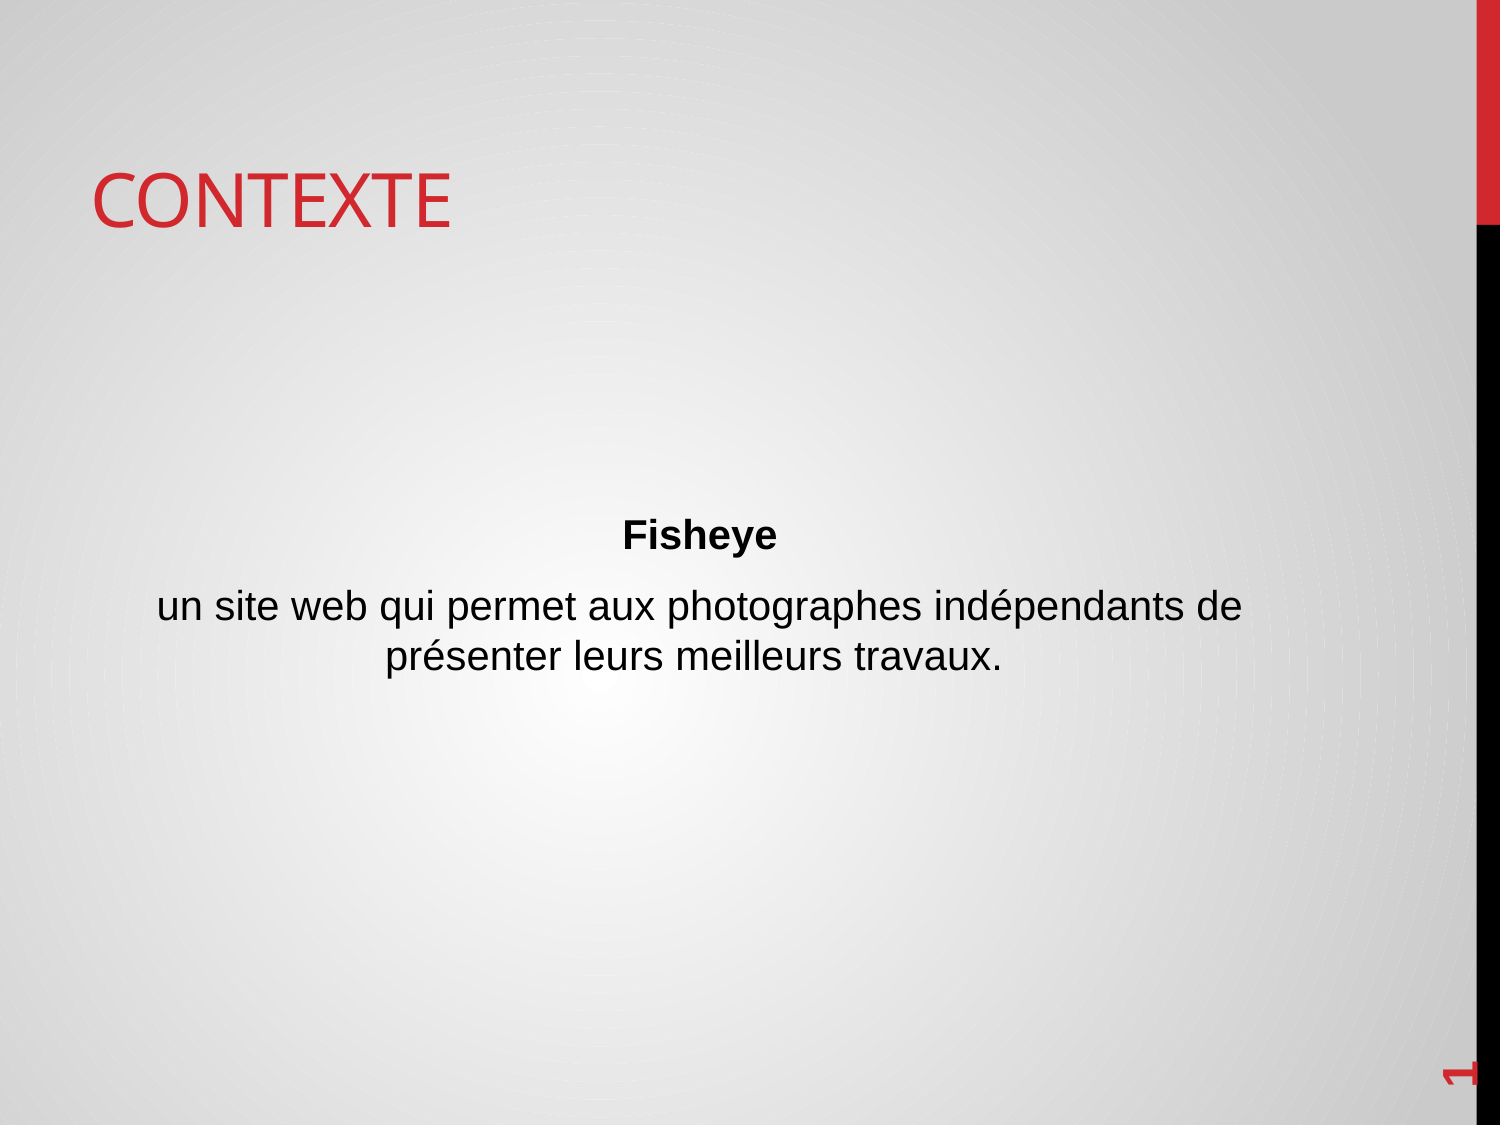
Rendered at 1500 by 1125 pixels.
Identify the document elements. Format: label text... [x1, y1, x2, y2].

title Contexte [75, 25, 1025, 250]
list Fisheye un site web qui permet aux photographes indépendants de présenter leurs meilleurs travaux. [75, 287, 1325, 1005]
slide_number 1 [1427, 887, 1488, 1104]
